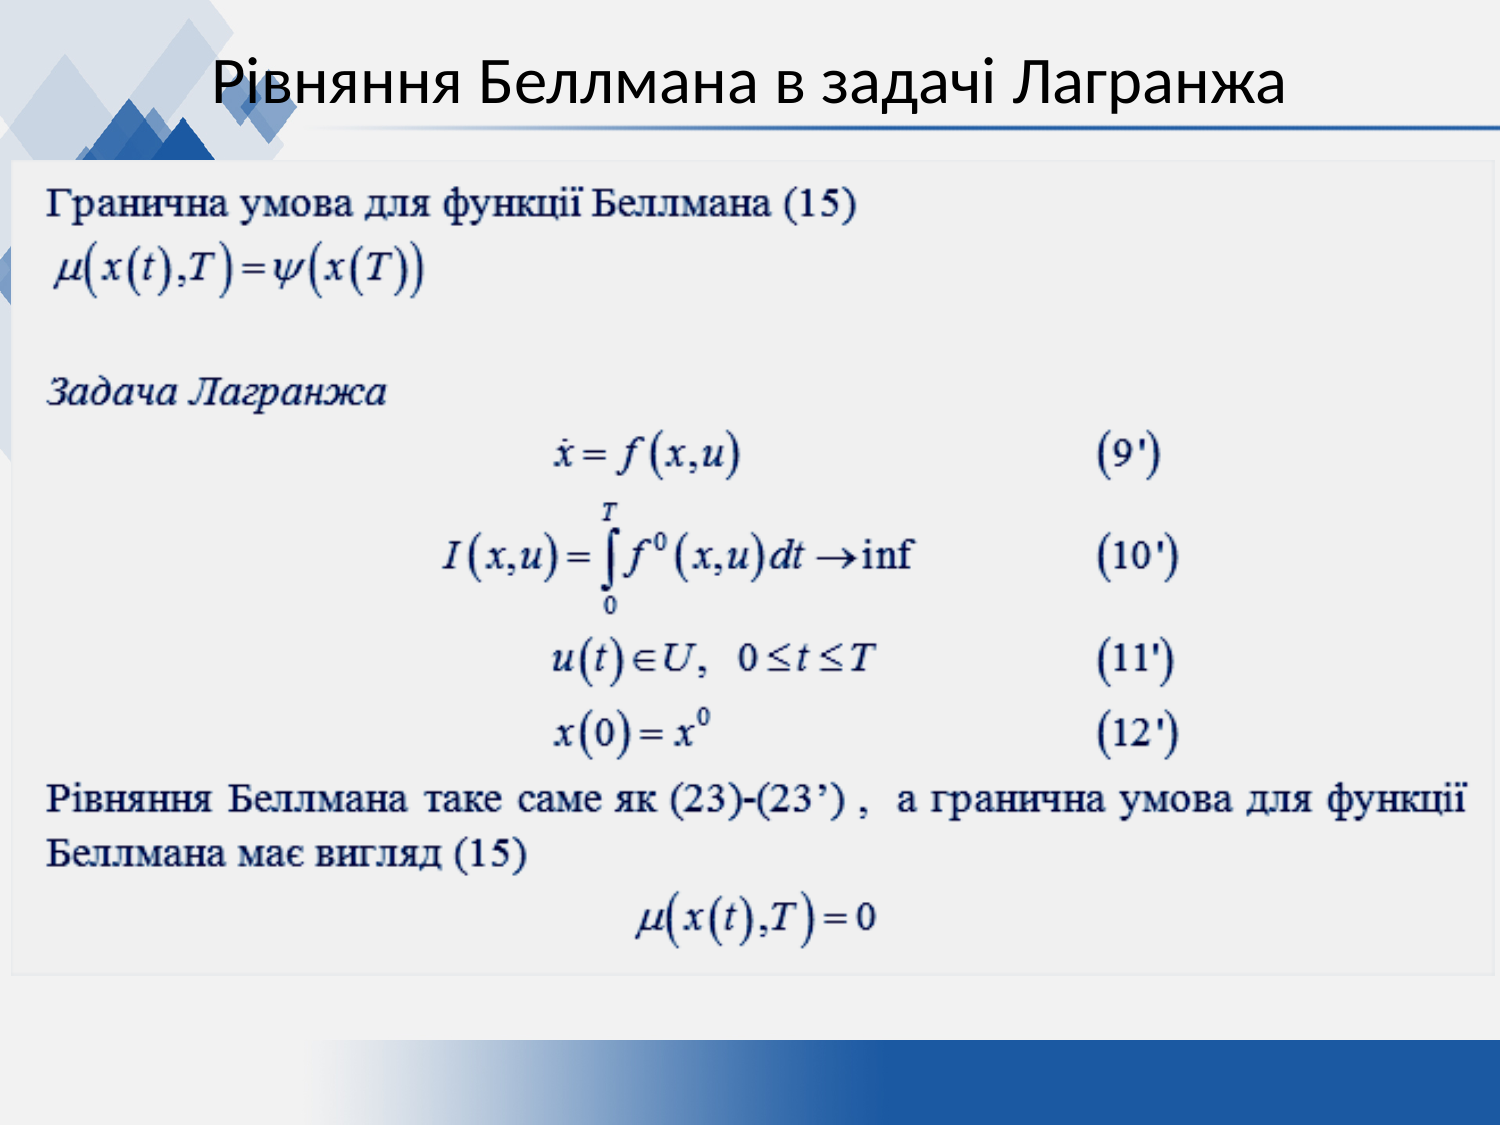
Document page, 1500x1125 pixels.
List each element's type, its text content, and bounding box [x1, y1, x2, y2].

title Рівняння Беллмана в задачі Лагранжа [75, 7, 1425, 147]
picture [0, 0, 1500, 1125]
